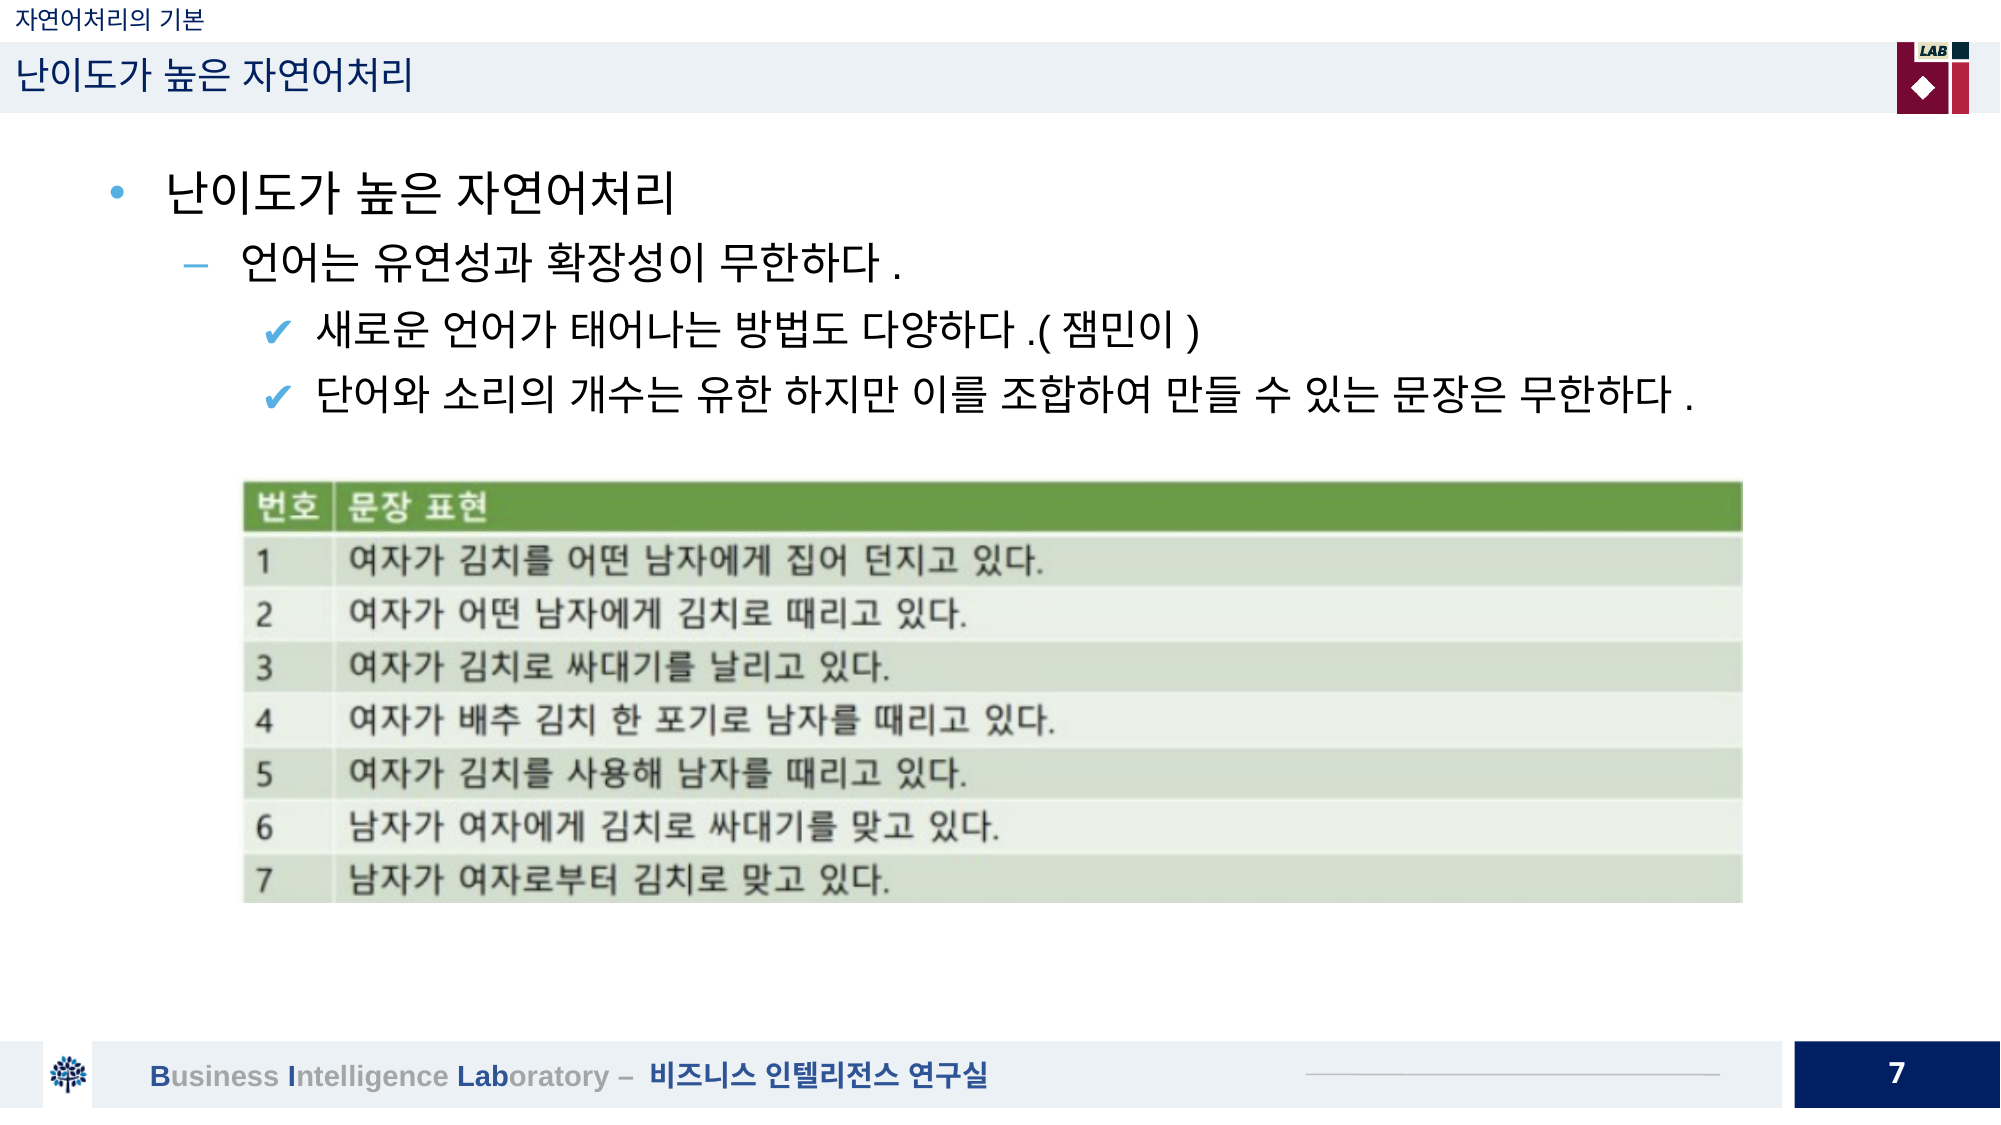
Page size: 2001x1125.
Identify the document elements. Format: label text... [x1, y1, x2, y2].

subtitle 난이도가 높은 자연어처리 [0, 42, 1326, 113]
picture [1897, 41, 1969, 114]
picture [237, 477, 1743, 904]
list 난이도가 높은 자연어처리 언어는 유연성과 확장성이 무한하다. 새로운 언어가 태어나는 방법도 다양하다.(잼민이) 단어와 소리의 개수는 유한 하지만 이를 조합하여 만들 수 있는 문장은 무한하다. [73, 138, 1927, 1028]
picture [43, 1041, 92, 1108]
title 자연어처리의 기본 [0, 0, 598, 42]
slide_number 7 [1825, 1044, 1970, 1105]
